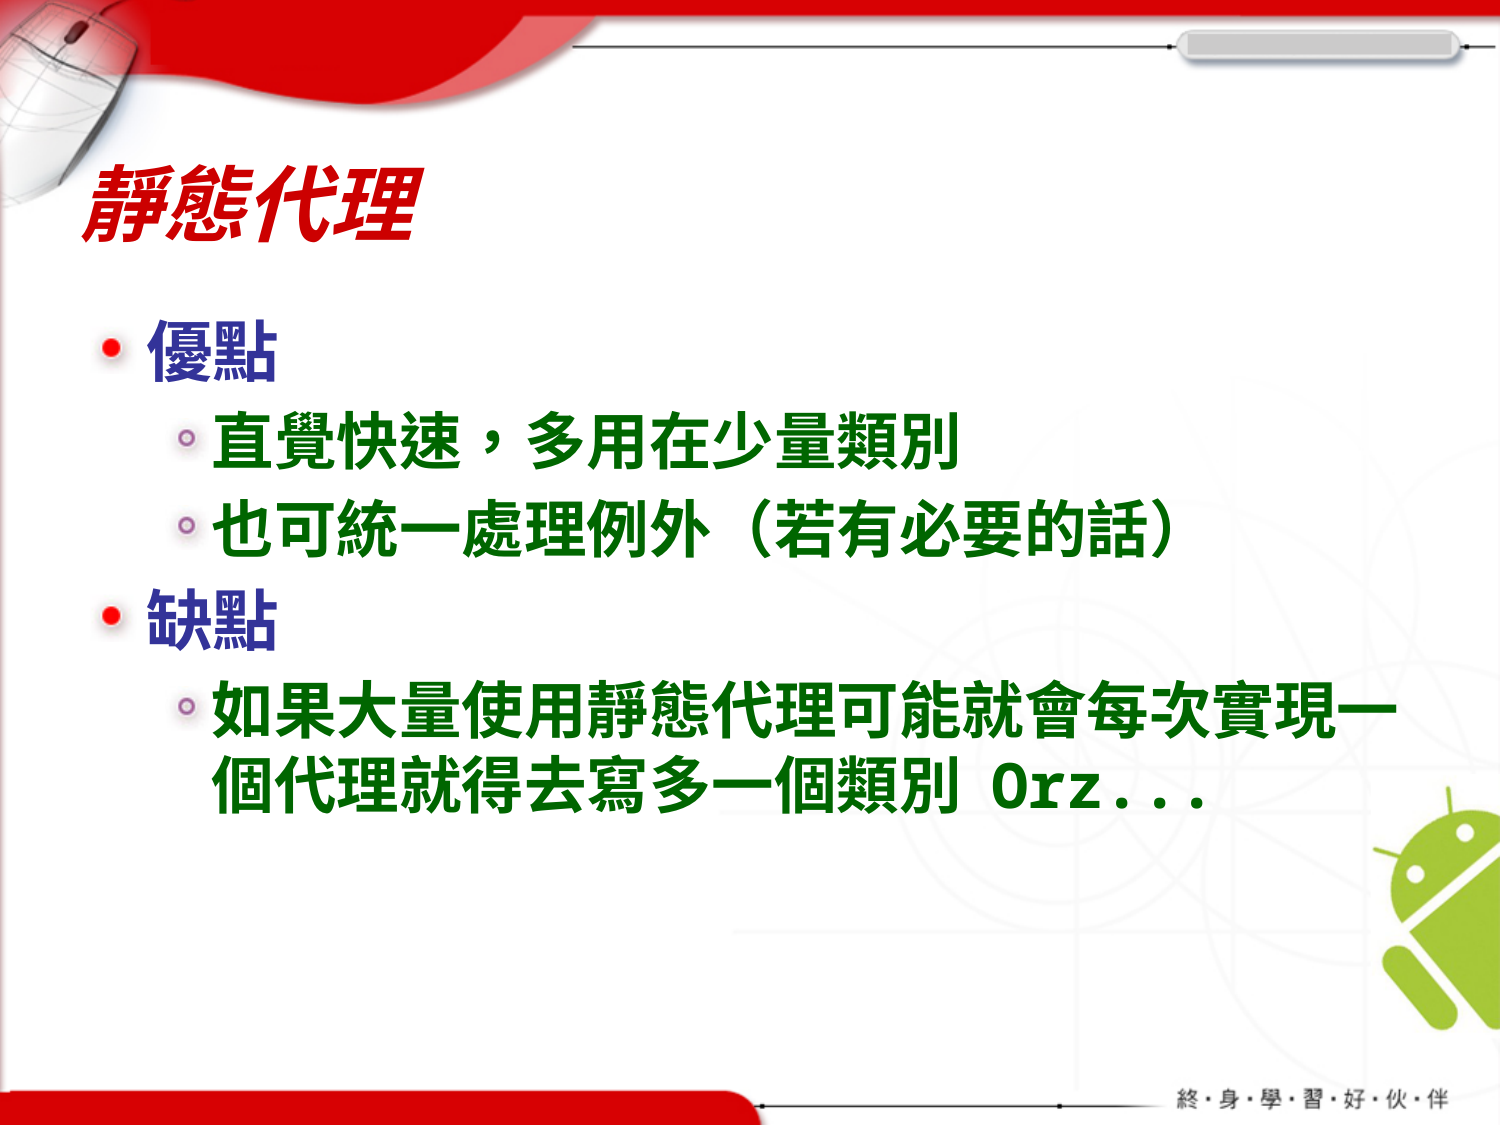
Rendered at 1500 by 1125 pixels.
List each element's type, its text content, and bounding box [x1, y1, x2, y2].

list 優點 直覺快速，多用在少量類別 也可統一處理例外（若有必要的話） 缺點 如果大量使用靜態代理可能就會每次實現一個代理就得去寫多一個類別 Orz... [75, 302, 1425, 1005]
picture [0, 0, 1500, 1125]
title 靜態代理 [64, 136, 1416, 268]
